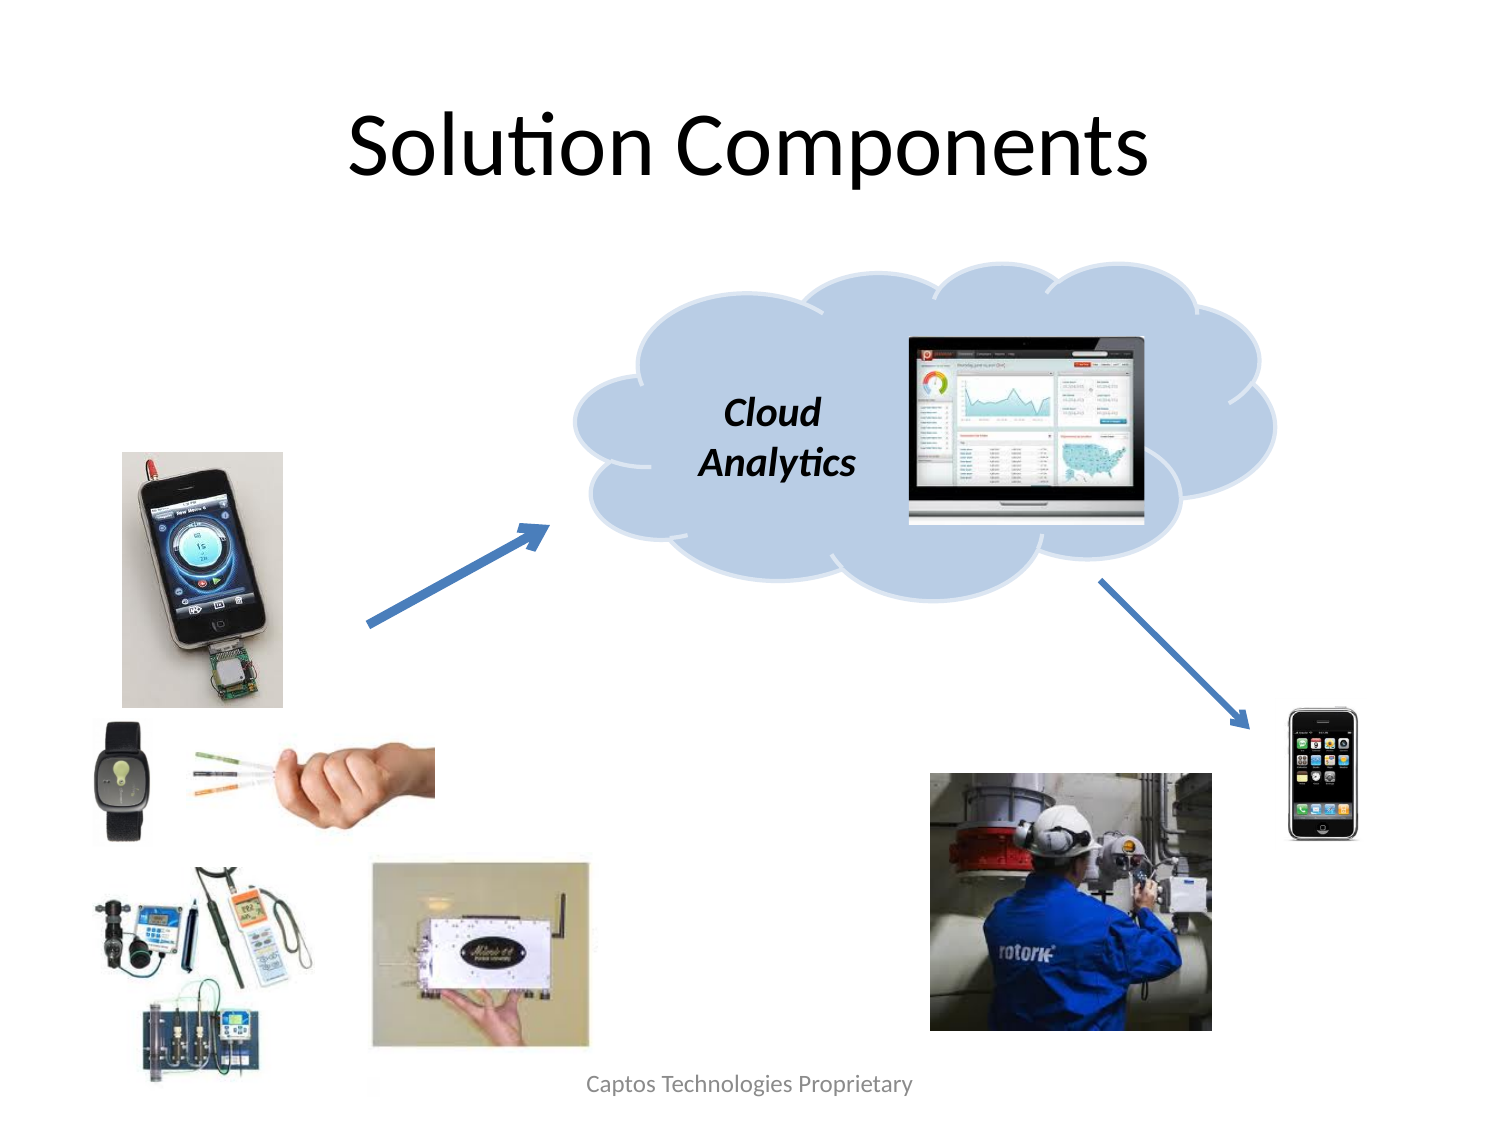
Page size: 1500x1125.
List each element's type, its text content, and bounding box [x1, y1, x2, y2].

footer Captos Technologies Proprietary [512, 1052, 988, 1113]
text_box Cloud Analytics [683, 377, 872, 492]
text_box [572, 261, 1278, 604]
picture [908, 336, 1145, 526]
picture [122, 452, 283, 708]
title Solution Components [75, 45, 1425, 233]
picture [367, 852, 599, 1097]
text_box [1099, 579, 1251, 730]
picture [1274, 698, 1367, 850]
picture [58, 715, 435, 850]
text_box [367, 524, 551, 626]
picture [91, 867, 315, 1091]
picture [930, 773, 1212, 1031]
